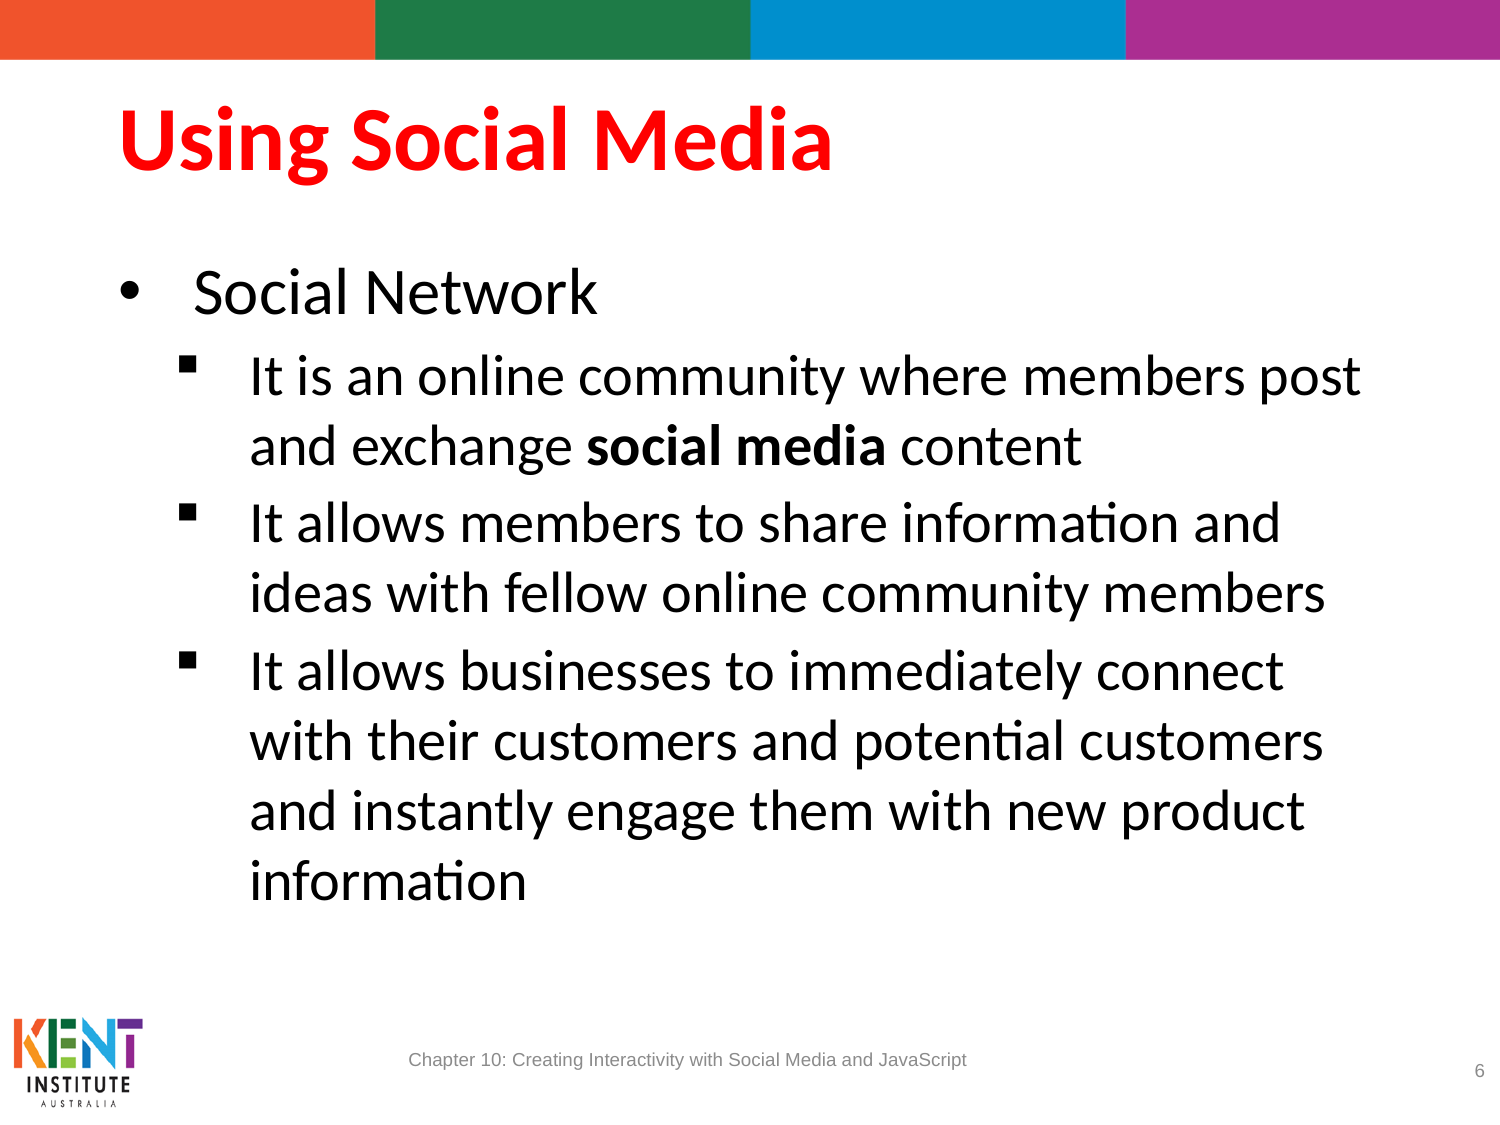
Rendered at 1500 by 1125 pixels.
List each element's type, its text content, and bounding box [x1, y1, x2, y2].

picture [1126, 0, 1500, 60]
title Using Social Media [103, 68, 1397, 213]
list Social Network It is an online community where members post and exchange social media content It allows members to share information and ideas with fellow online community members It allows businesses to immediately connect with their customers and potential customers and instantly engage them with new product information [103, 249, 1397, 1001]
slide_number 6 [1425, 1040, 1500, 1100]
picture [0, 1100, 156, 1125]
footer Chapter 10: Creating Interactivity with Social Media and JavaScript [0, 1040, 1375, 1100]
picture [0, 0, 750, 60]
picture [0, 1000, 156, 1040]
